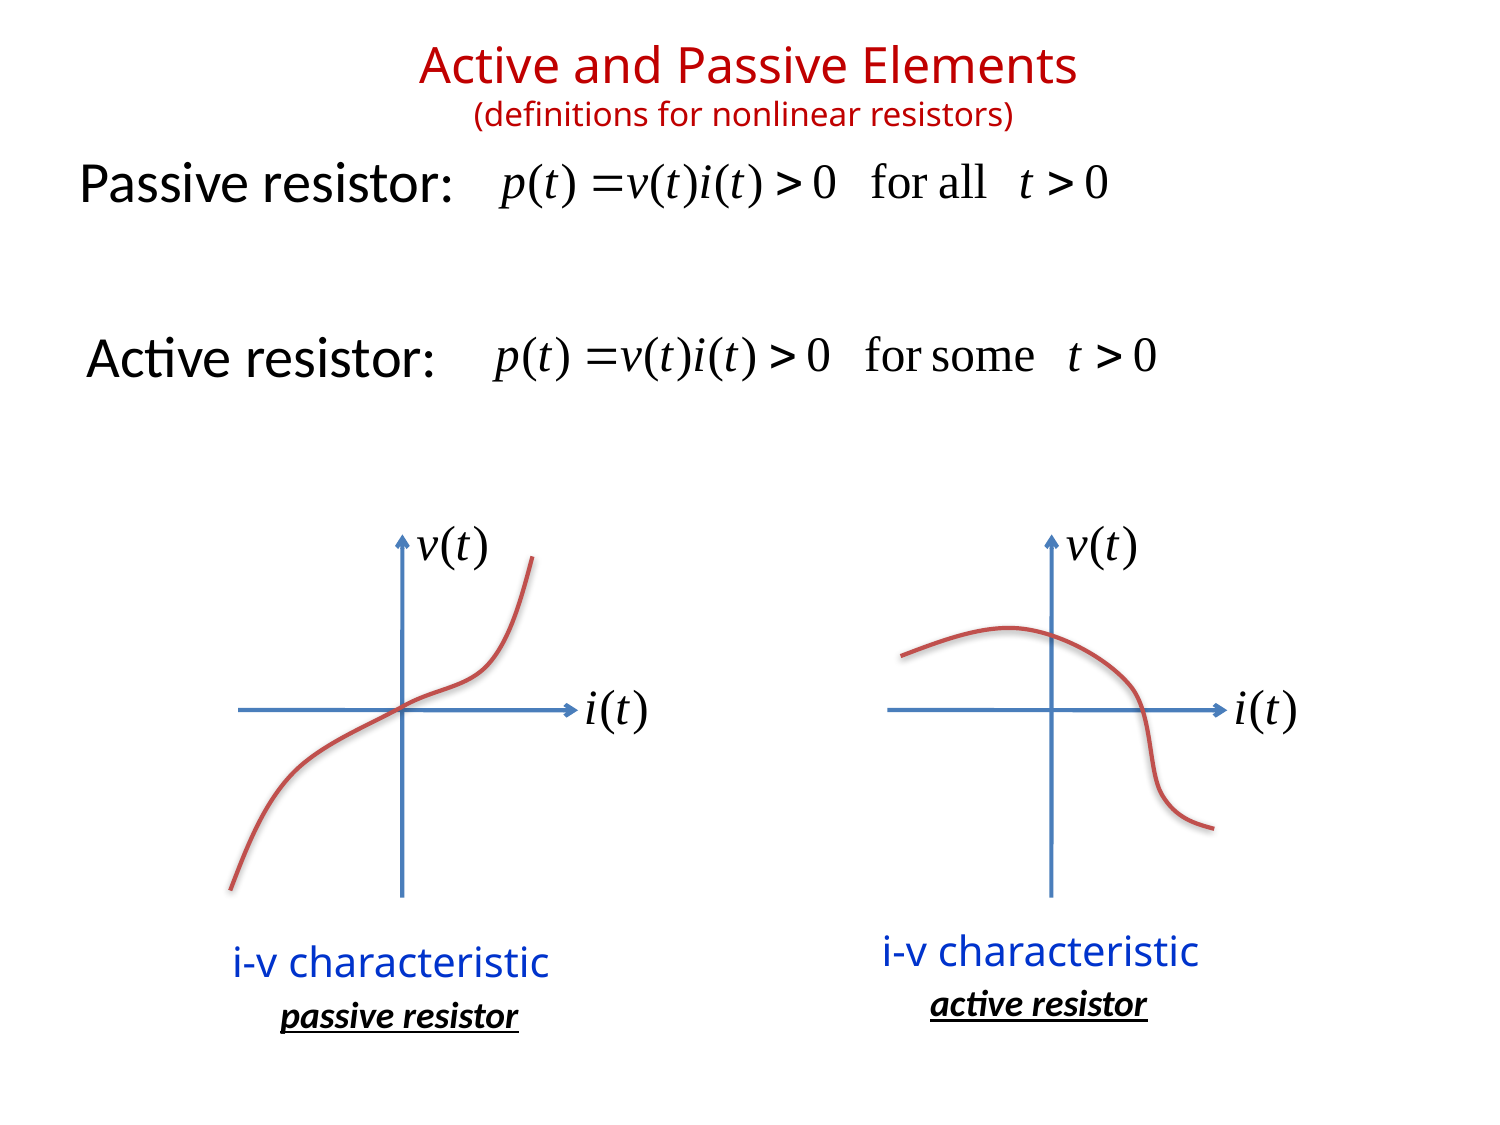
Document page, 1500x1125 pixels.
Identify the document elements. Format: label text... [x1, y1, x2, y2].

text_box passive resistor [265, 983, 578, 1044]
text_box Active resistor: [71, 311, 1430, 396]
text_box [481, 325, 1164, 393]
text_box [228, 879, 232, 892]
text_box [887, 514, 1306, 898]
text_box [487, 152, 1117, 220]
text_box active resistor [915, 971, 1228, 1032]
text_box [237, 514, 657, 898]
text_box i-v characteristic [206, 928, 637, 994]
text_box Active and Passive Elements (definitions for nonlinear resistors) [164, 26, 1325, 141]
text_box Passive resistor: [64, 137, 1424, 222]
text_box i-v characteristic [856, 916, 1286, 982]
